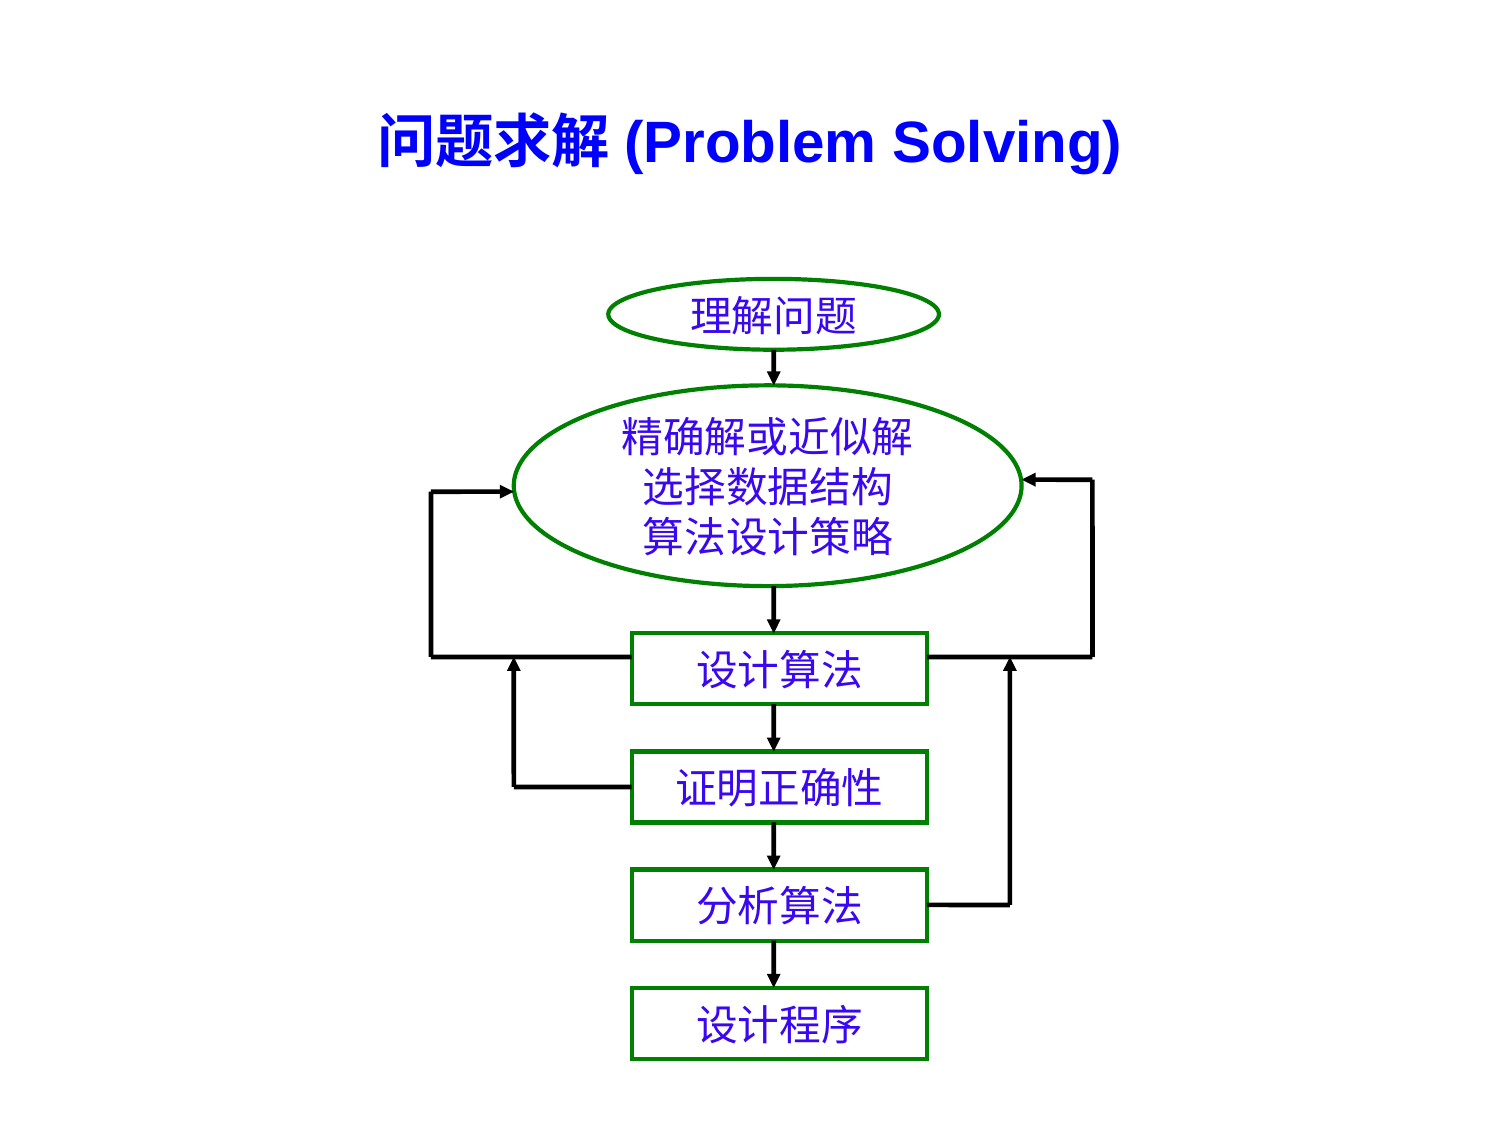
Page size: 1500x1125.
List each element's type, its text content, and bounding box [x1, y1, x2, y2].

title 问题求解(Problem Solving) [75, 45, 1425, 233]
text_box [194, 219, 1464, 1060]
